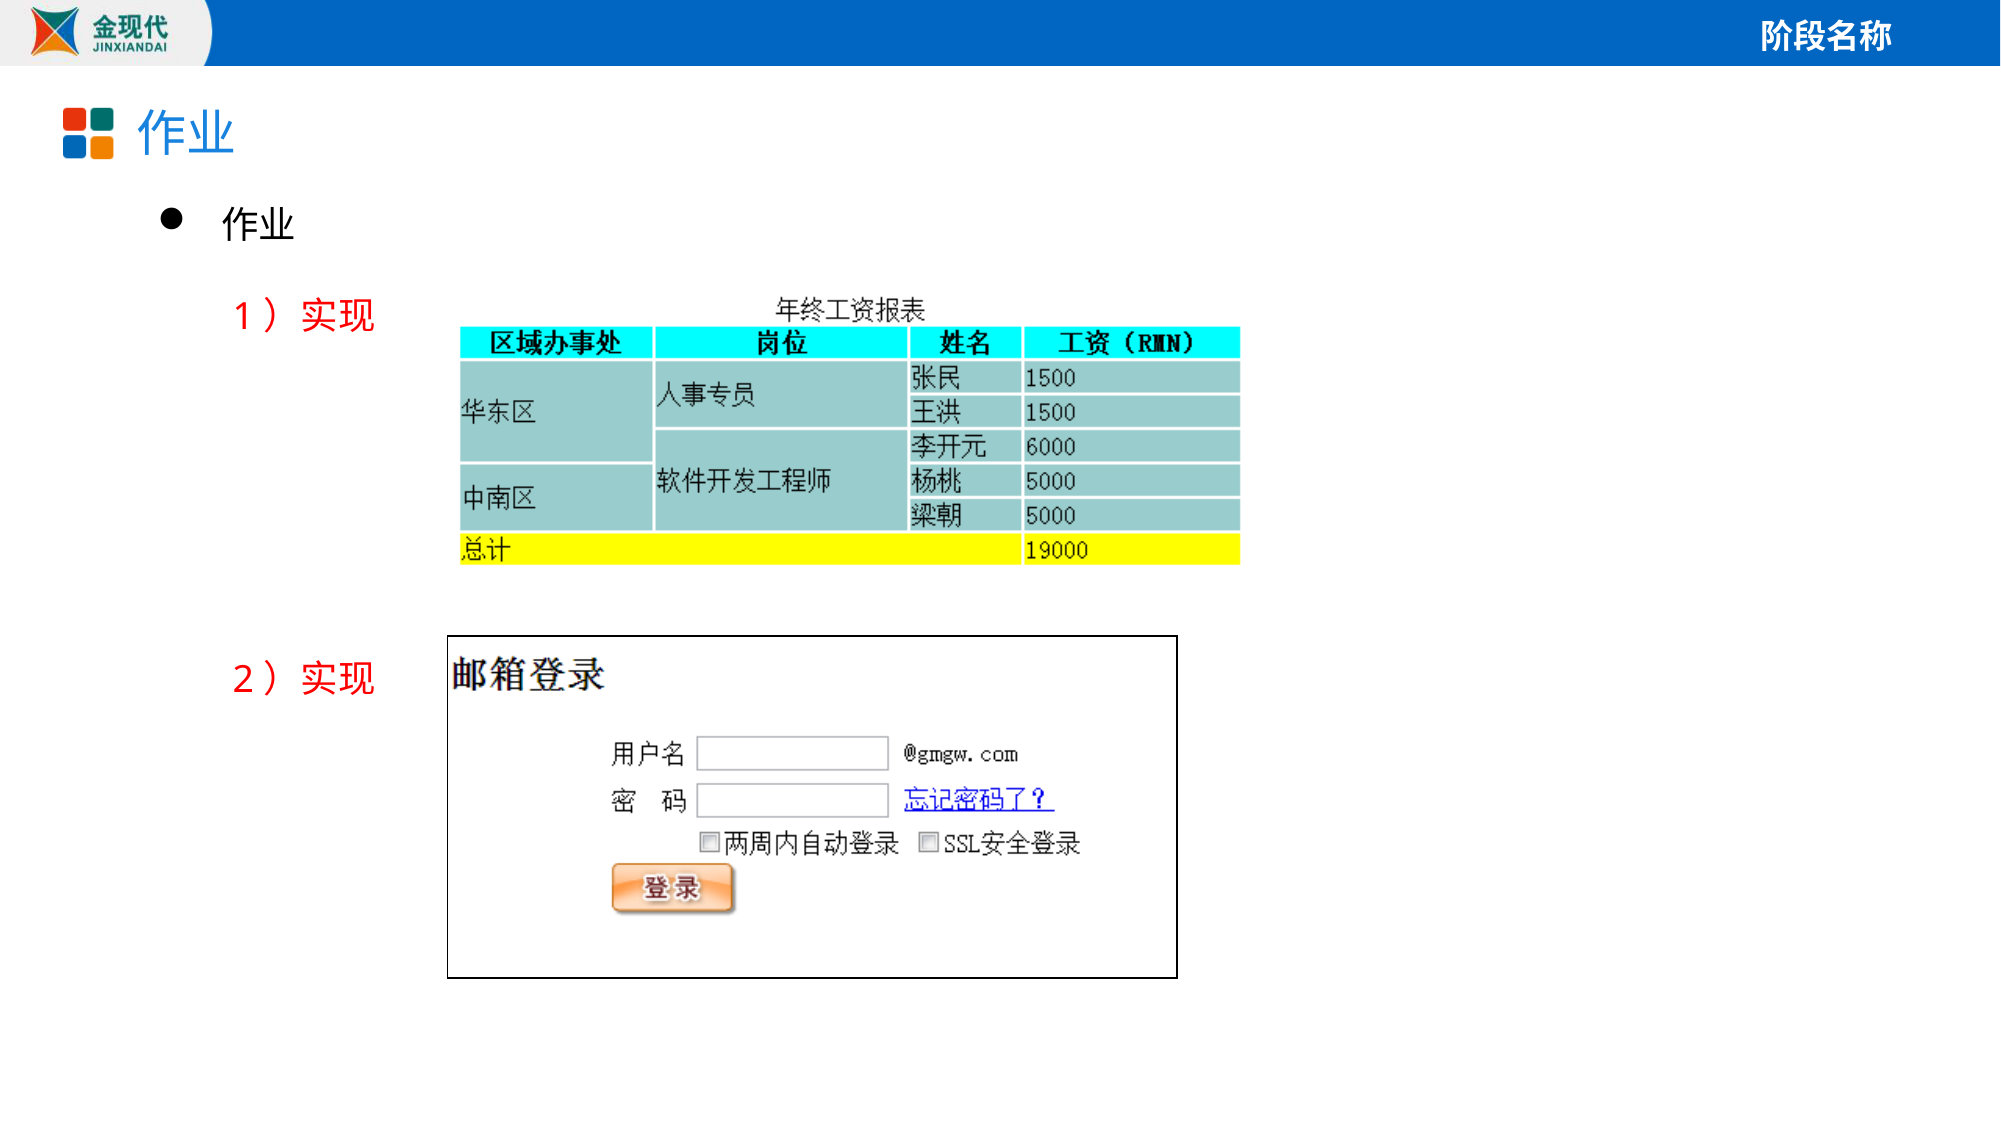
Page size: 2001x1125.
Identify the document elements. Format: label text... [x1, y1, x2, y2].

picture [448, 636, 1177, 978]
title 作业 [121, 97, 842, 173]
text_box 作业 1）实现 2）实现 [96, 193, 1644, 1071]
picture [0, 0, 2001, 66]
picture [63, 101, 117, 165]
picture [448, 291, 1292, 576]
